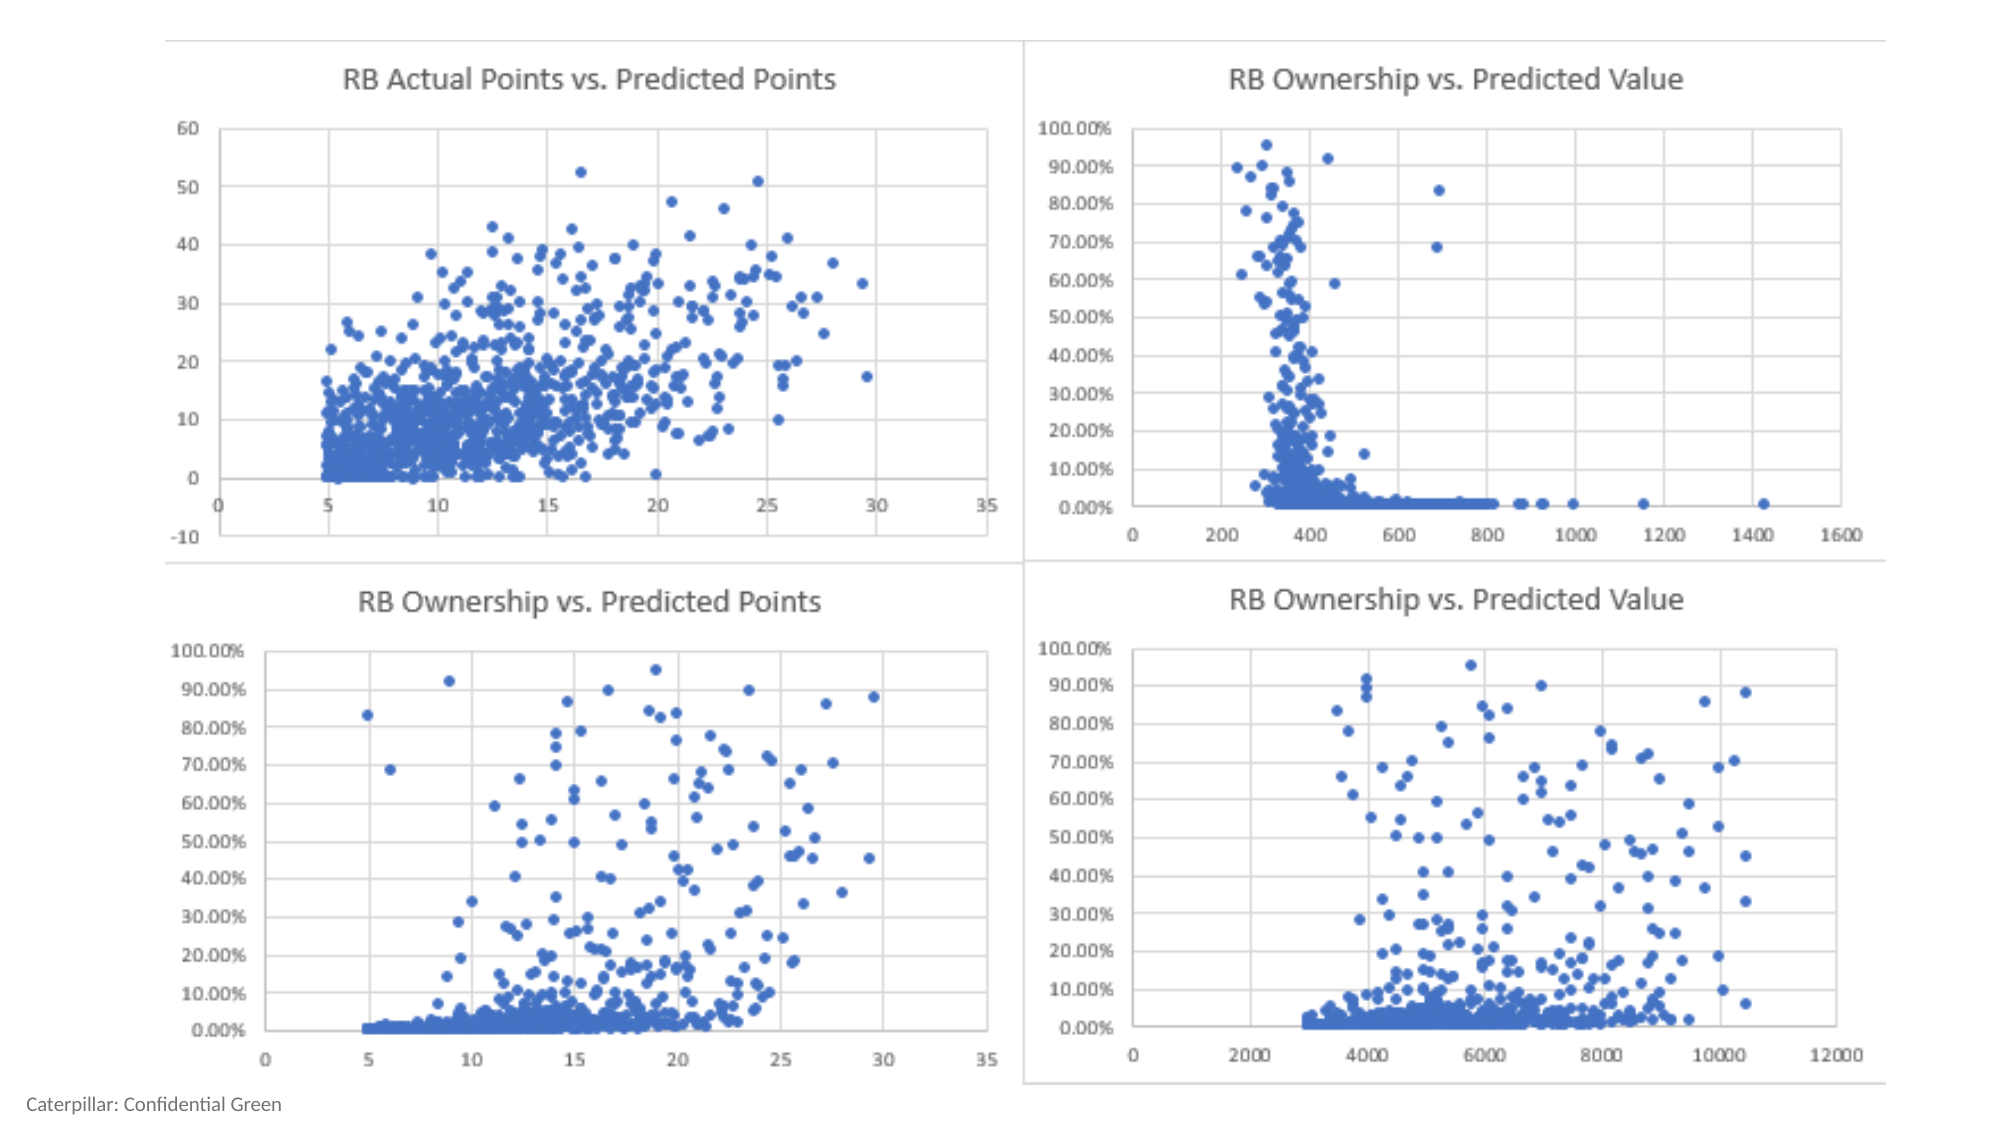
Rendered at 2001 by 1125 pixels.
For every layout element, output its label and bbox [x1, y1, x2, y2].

picture [165, 40, 1886, 1085]
